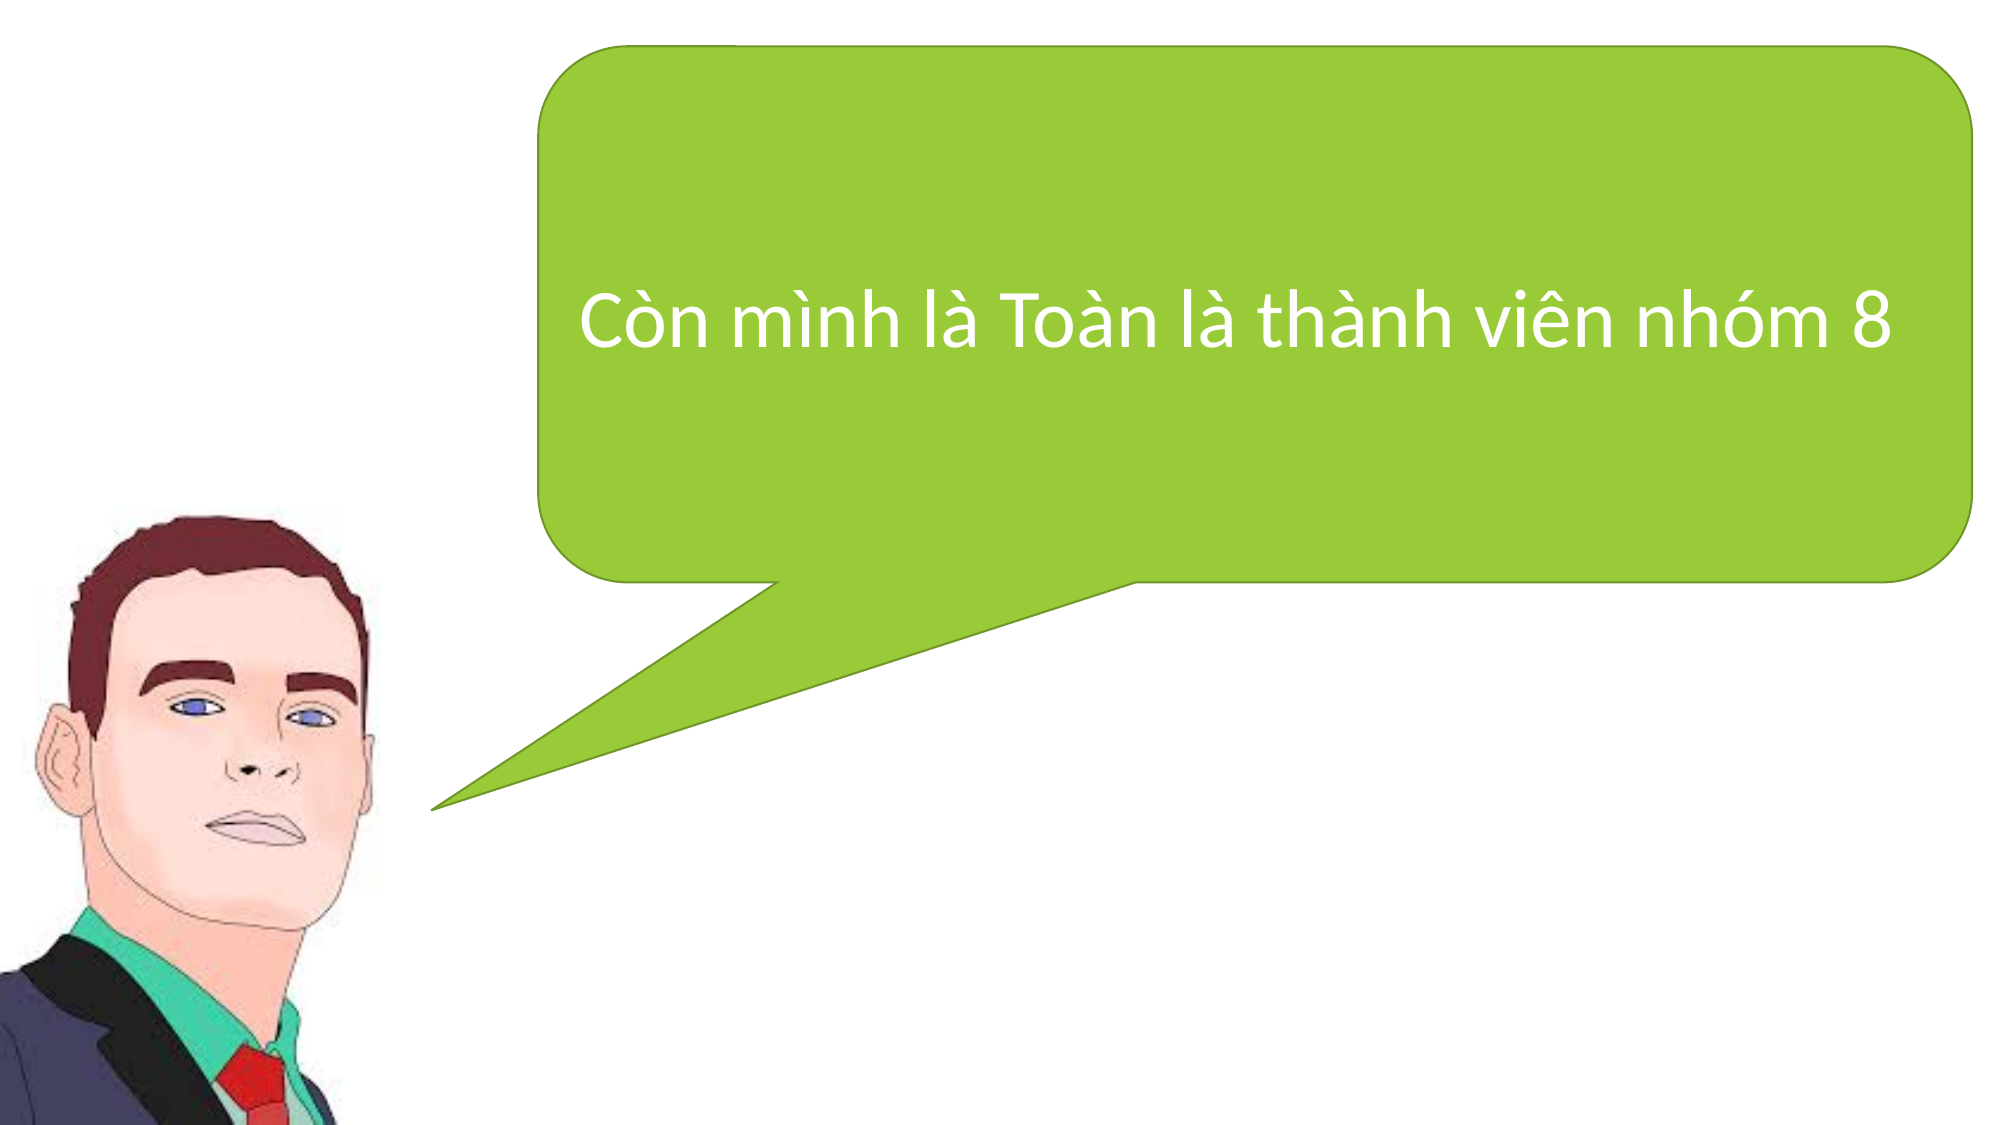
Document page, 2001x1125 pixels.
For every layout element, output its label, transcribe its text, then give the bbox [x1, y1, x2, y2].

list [0, 471, 435, 1125]
text_box Còn mình là Toàn là thành viên nhóm 8 [435, 45, 1974, 811]
